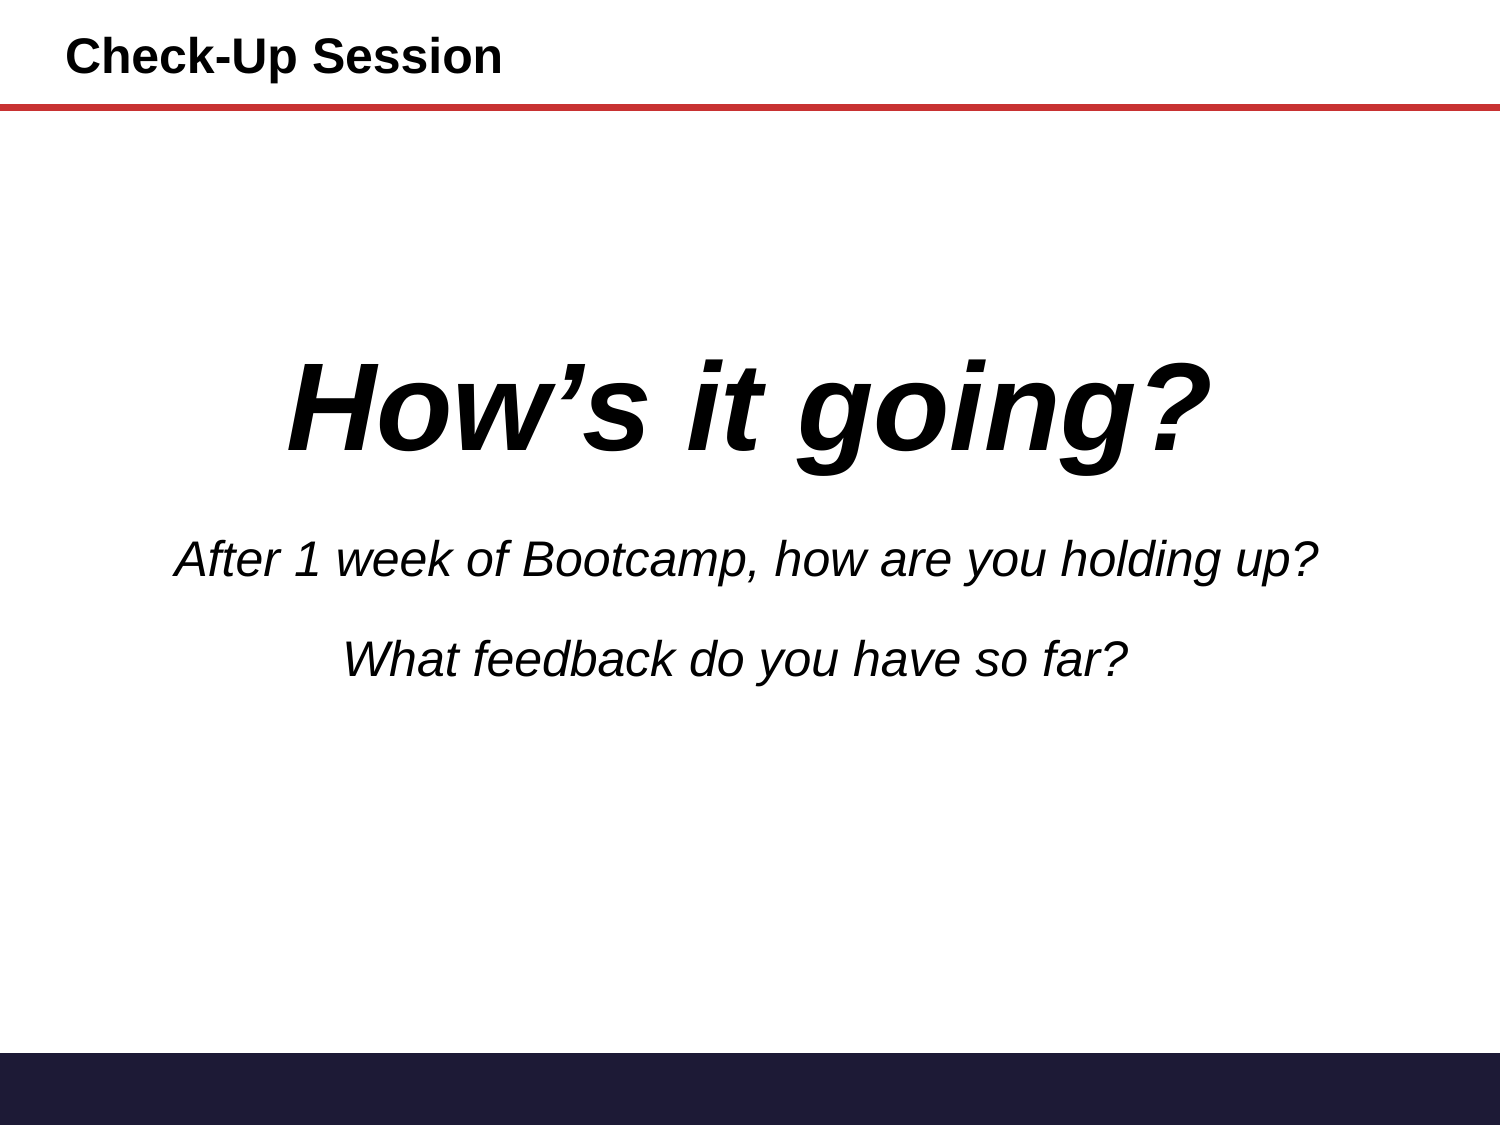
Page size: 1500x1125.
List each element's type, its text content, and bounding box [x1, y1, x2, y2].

text_box After 1 week of Bootcamp, how are you holding up? [47, 499, 1447, 613]
text_box What feedback do you have so far? [42, 599, 1443, 713]
text_box Check-Up Session [50, 0, 948, 108]
text_box How’s it going? [49, 274, 1450, 525]
